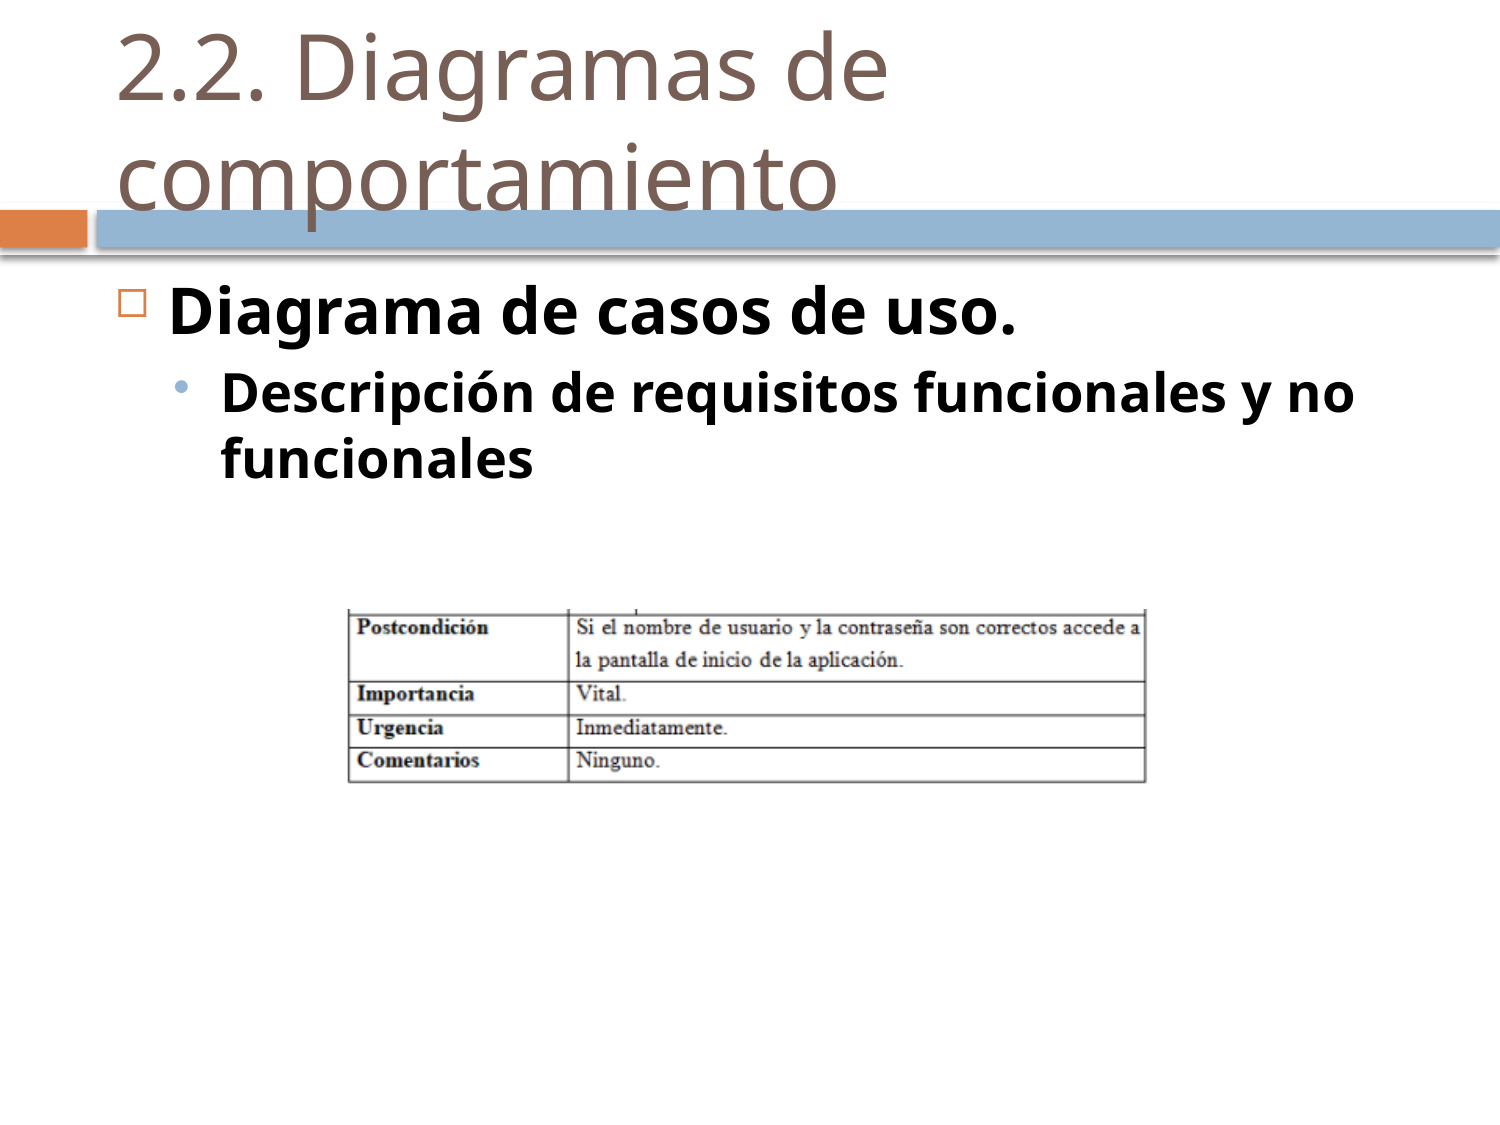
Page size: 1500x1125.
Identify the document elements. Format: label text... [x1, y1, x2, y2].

picture [344, 609, 1155, 796]
list Diagrama de casos de uso. Descripción de requisitos funcionales y no funcionales [100, 262, 1438, 1000]
title 2.2. Diagramas de comportamiento [100, 37, 1438, 200]
